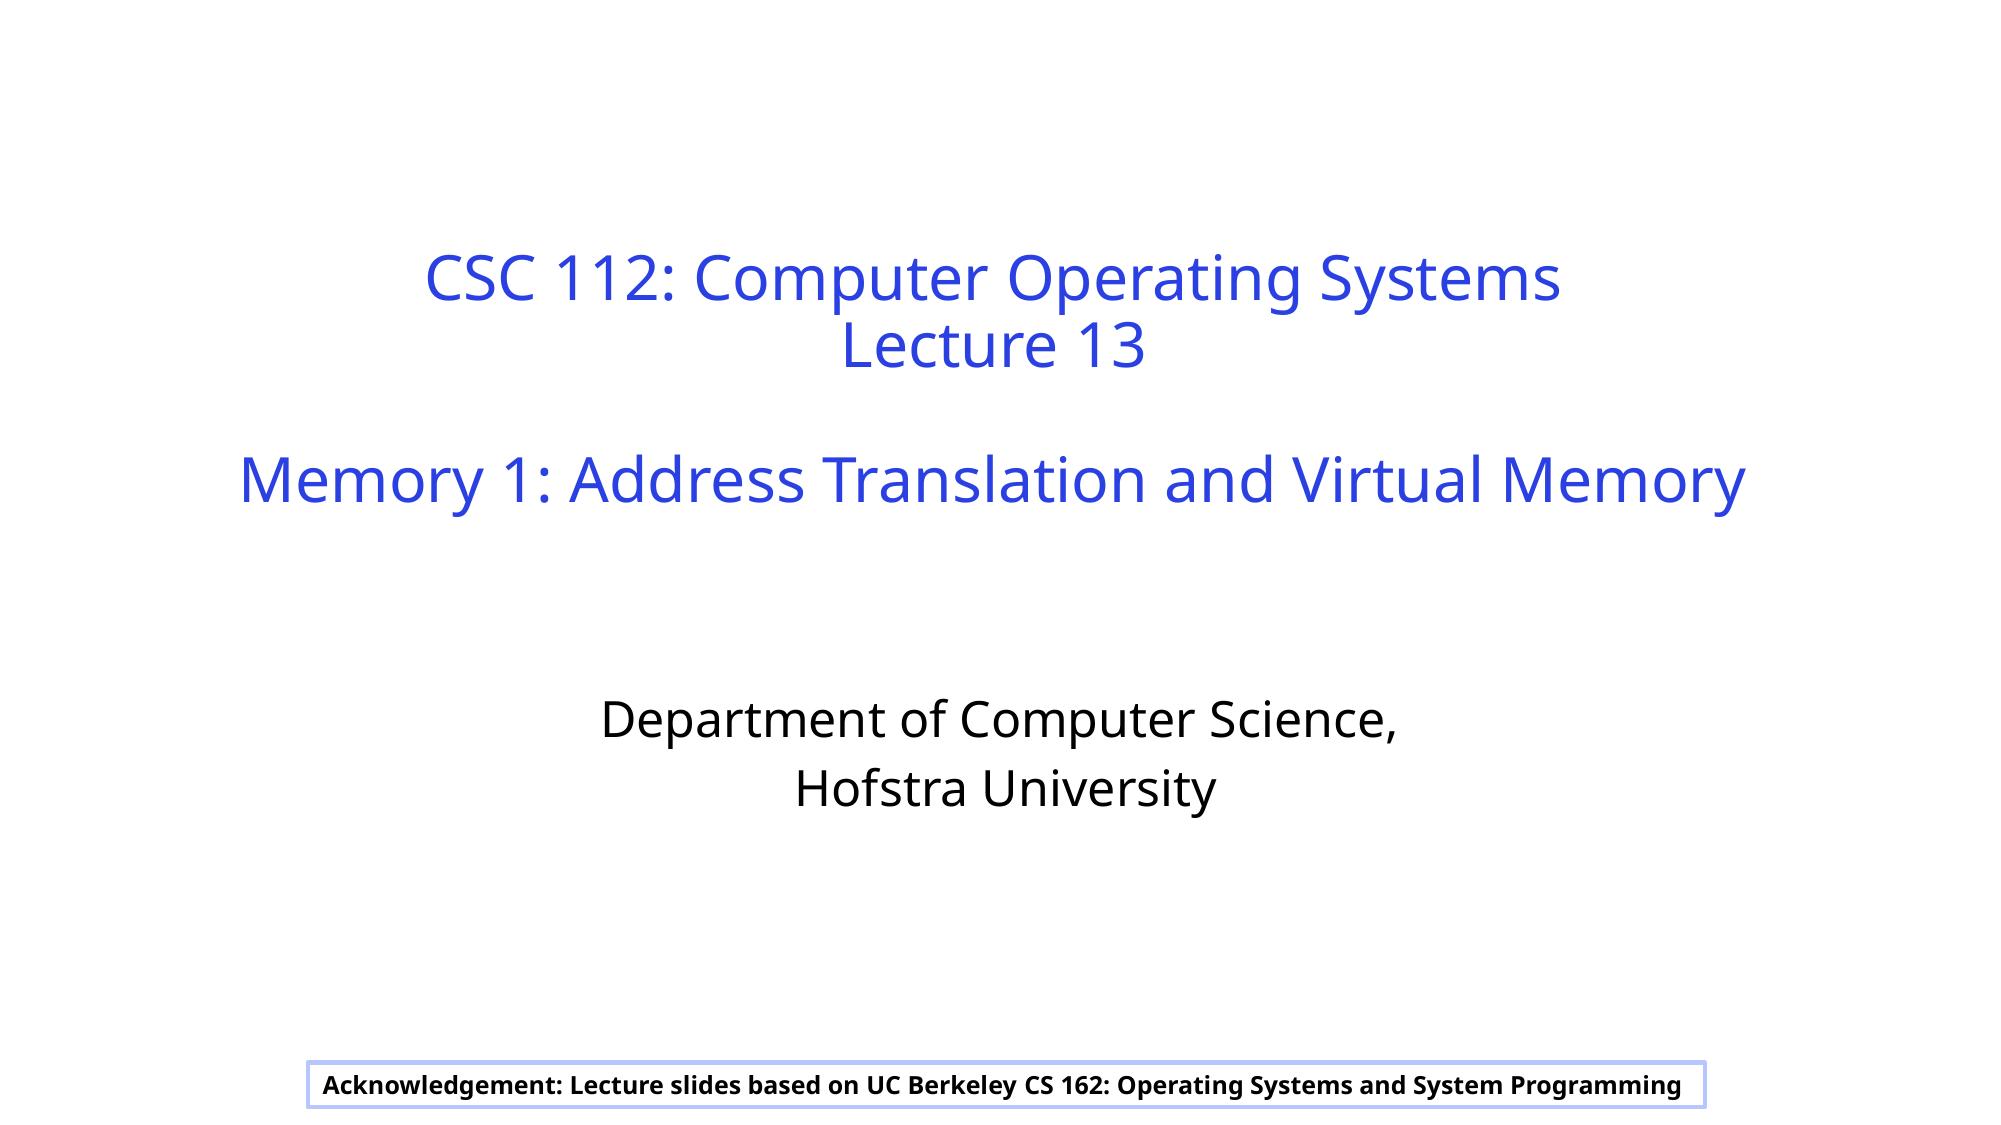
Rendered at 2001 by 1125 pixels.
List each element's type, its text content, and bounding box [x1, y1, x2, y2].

title CSC 112: Computer Operating Systems Lecture 13 Memory 1: Address Translation and Virtual Memory [137, 212, 1850, 550]
subtitle Department of Computer Science, Hofstra University [350, 687, 1663, 925]
text_box Acknowledgement: Lecture slides based on UC Berkeley CS 162: Operating Systems and System Programming [306, 1060, 1707, 1109]
